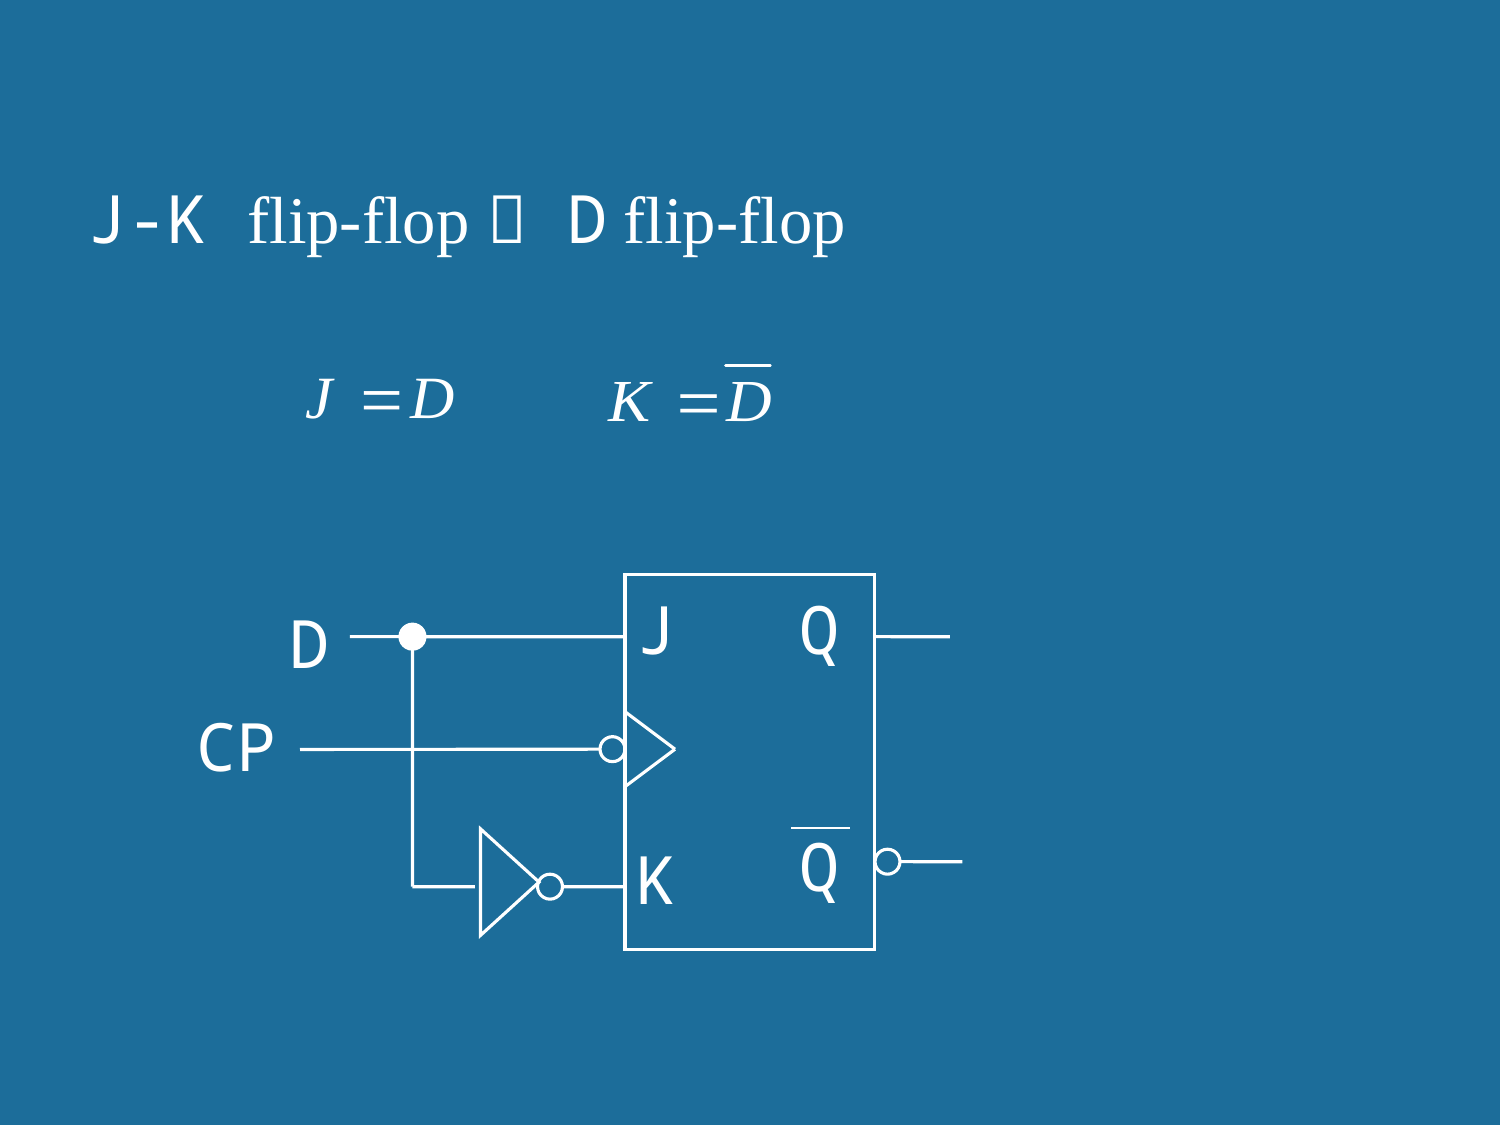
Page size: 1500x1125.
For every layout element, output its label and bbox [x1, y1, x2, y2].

text_box [292, 363, 463, 431]
text_box [274, 574, 963, 950]
text_box [597, 351, 783, 429]
text_box [181, 697, 291, 793]
text_box [72, 169, 862, 264]
